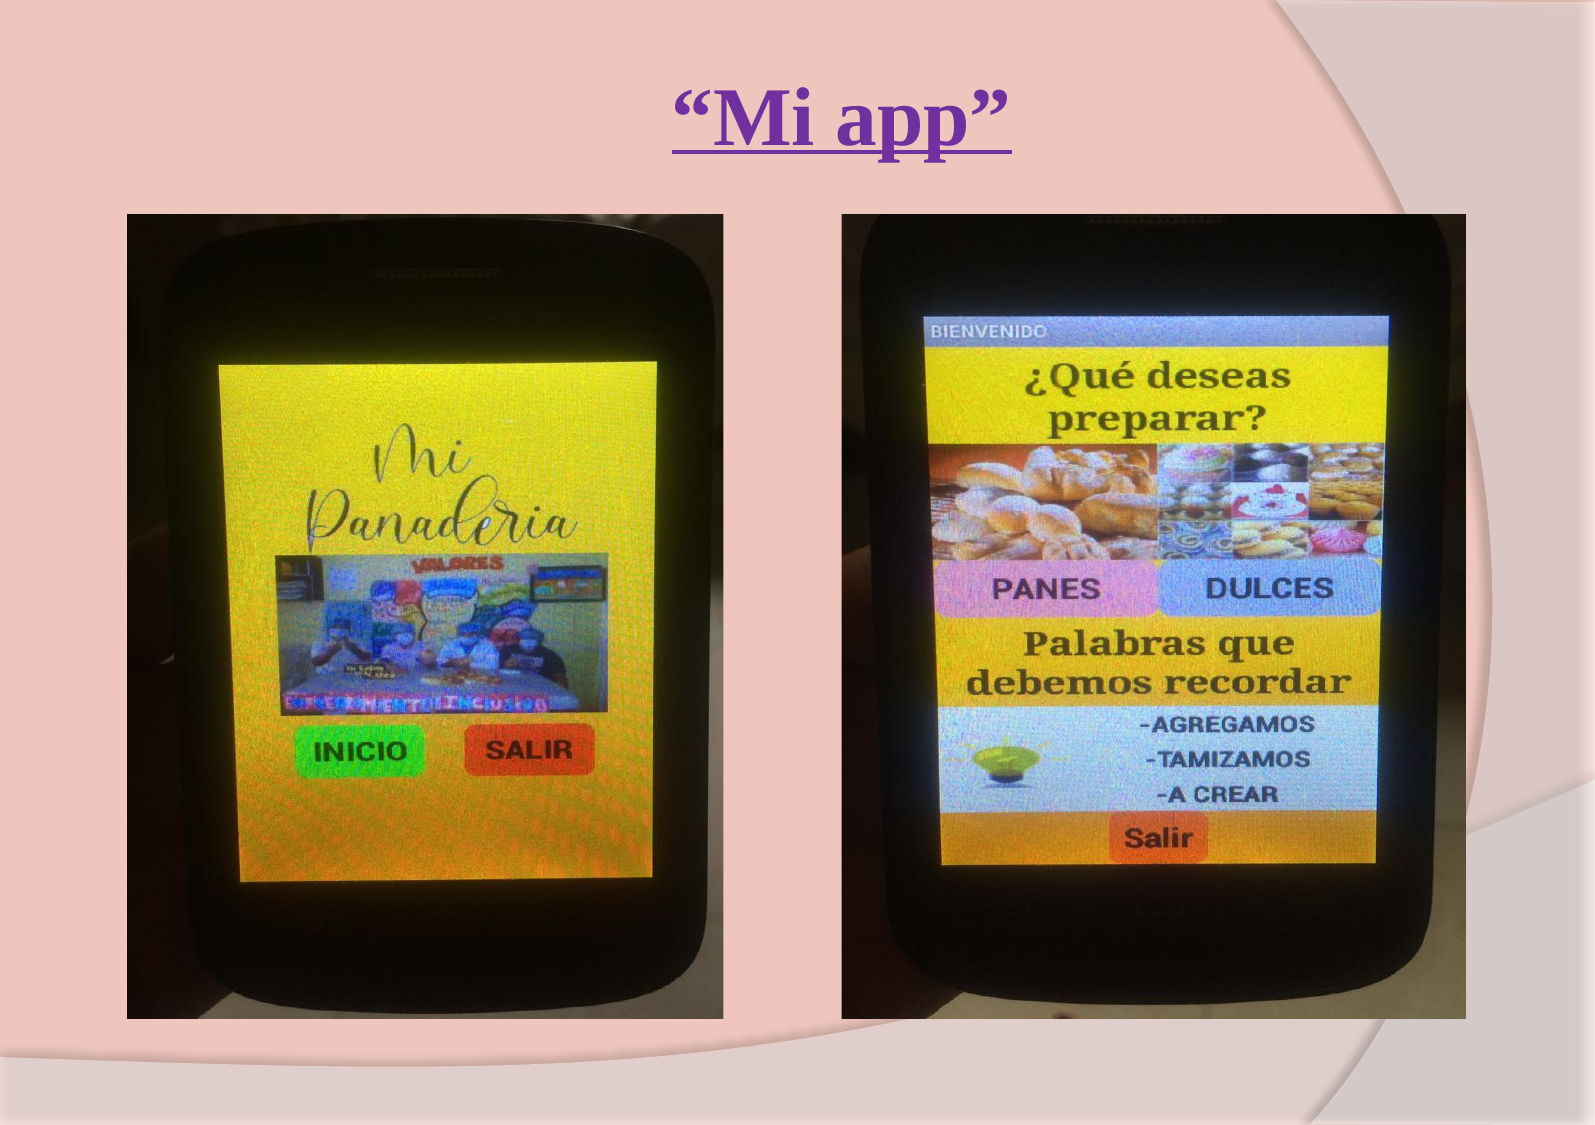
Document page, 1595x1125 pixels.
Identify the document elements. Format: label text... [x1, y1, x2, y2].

picture [841, 214, 1467, 1020]
picture [126, 214, 724, 1020]
text_box “Mi app” [425, 54, 1259, 265]
